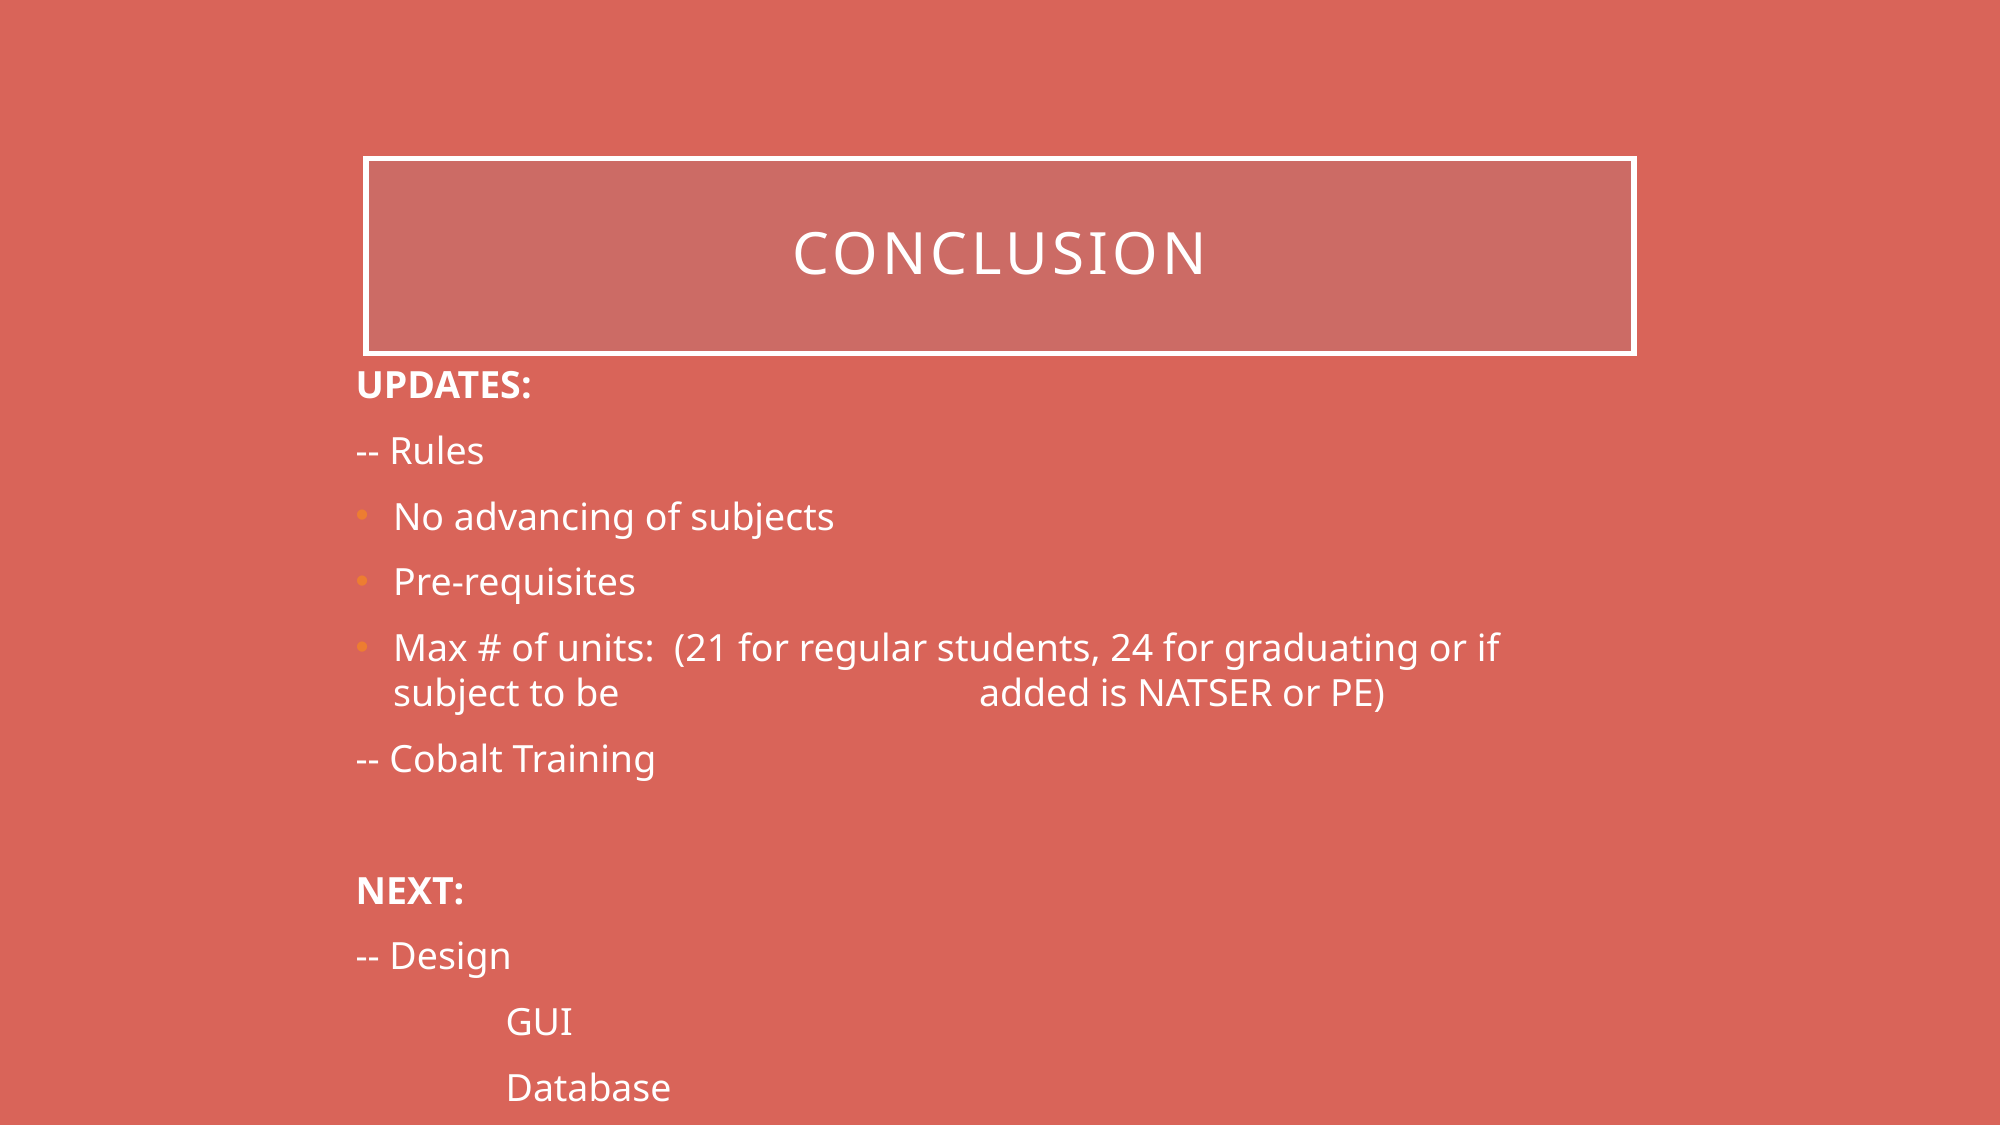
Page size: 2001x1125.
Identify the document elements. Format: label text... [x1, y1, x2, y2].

title conclusion [363, 156, 1637, 356]
list UPDATES: -- Rules No advancing of subjects Pre-requisites Max # of units: (21 for regular students, 24 for graduating or if subject to be added is NATSER or PE) -- Cobalt Training NEXT: -- Design GUI Database [340, 353, 1634, 1125]
